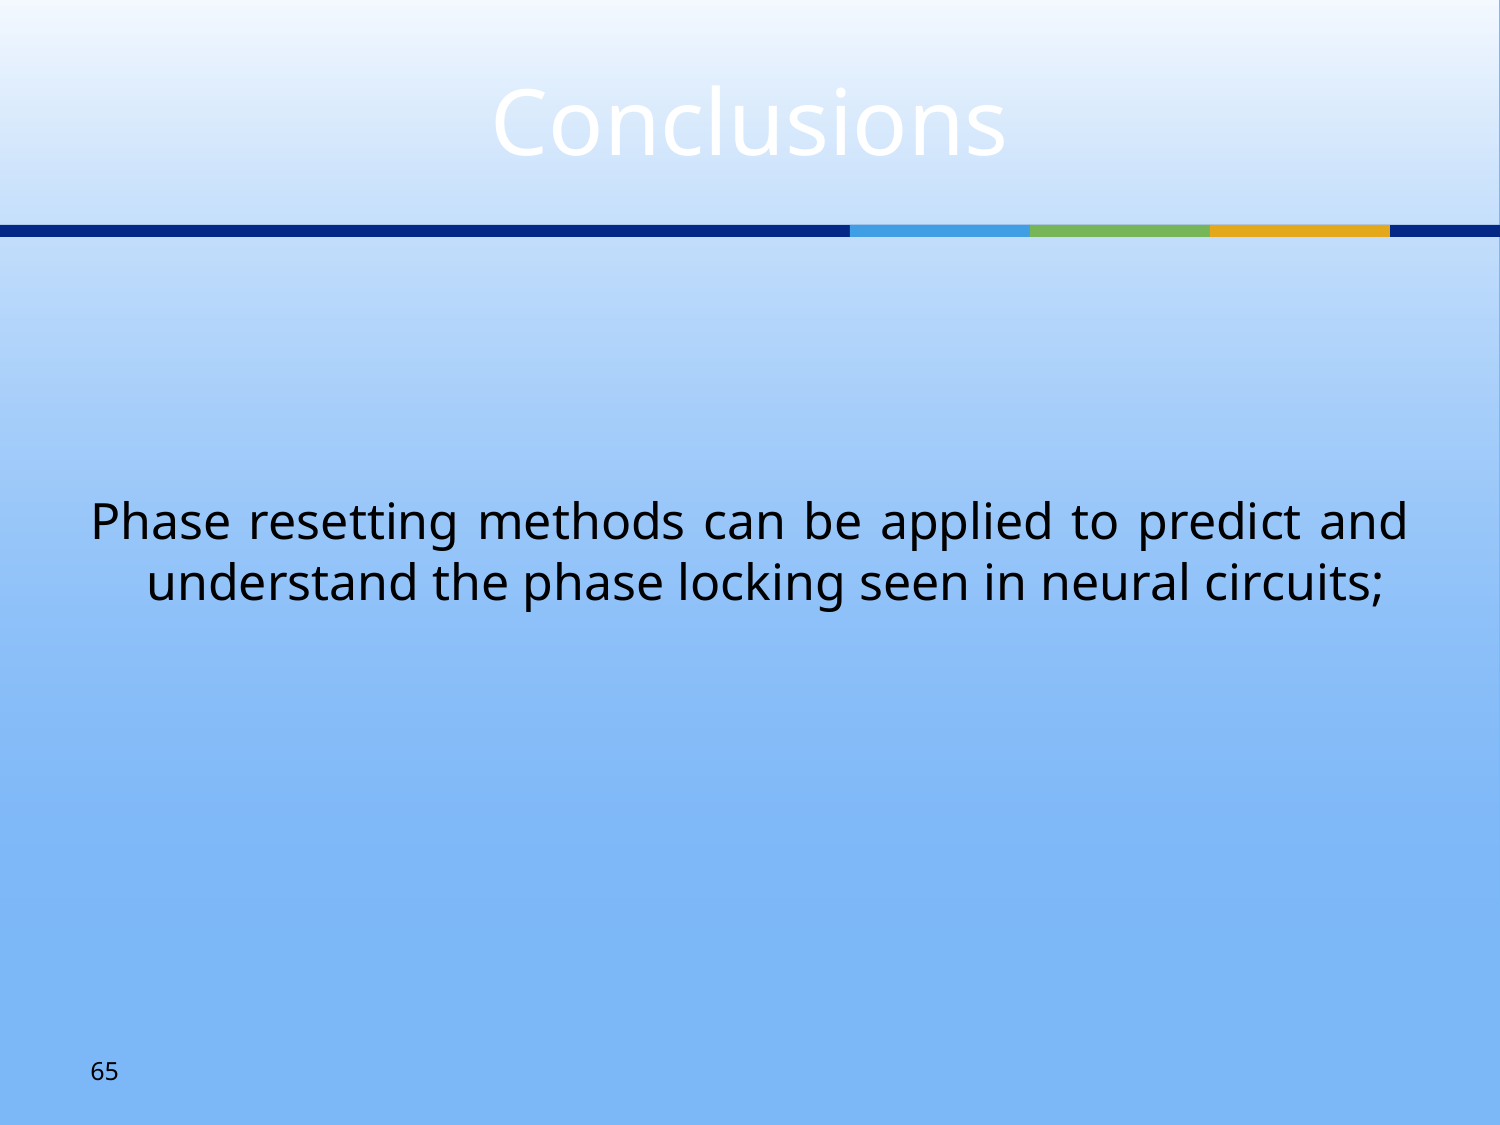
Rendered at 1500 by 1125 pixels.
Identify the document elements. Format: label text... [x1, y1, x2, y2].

slide_number 65 [75, 1042, 426, 1103]
title Conclusions [75, 24, 1425, 213]
list Phase resetting methods can be applied to predict and understand the phase locking seen in neural circuits; [75, 412, 1425, 825]
